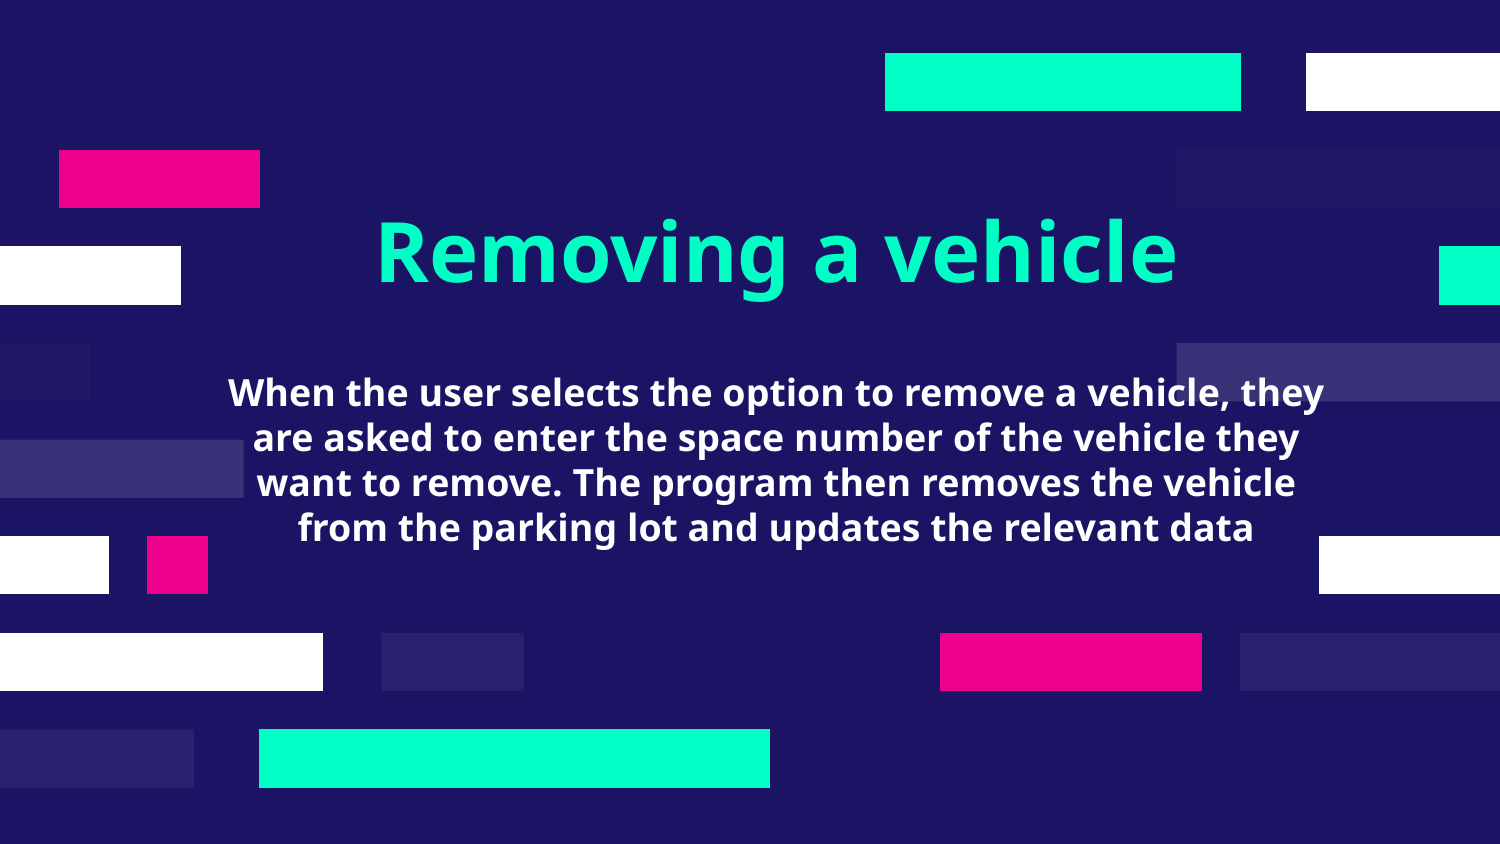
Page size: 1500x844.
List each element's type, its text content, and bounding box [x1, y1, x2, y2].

title Removing a vehicle [85, 219, 1468, 300]
title When the user selects the option to remove a vehicle, they are asked to enter the space number of the vehicle they want to remove. The program then removes the vehicle from the parking lot and updates the relevant data [194, 421, 1360, 496]
